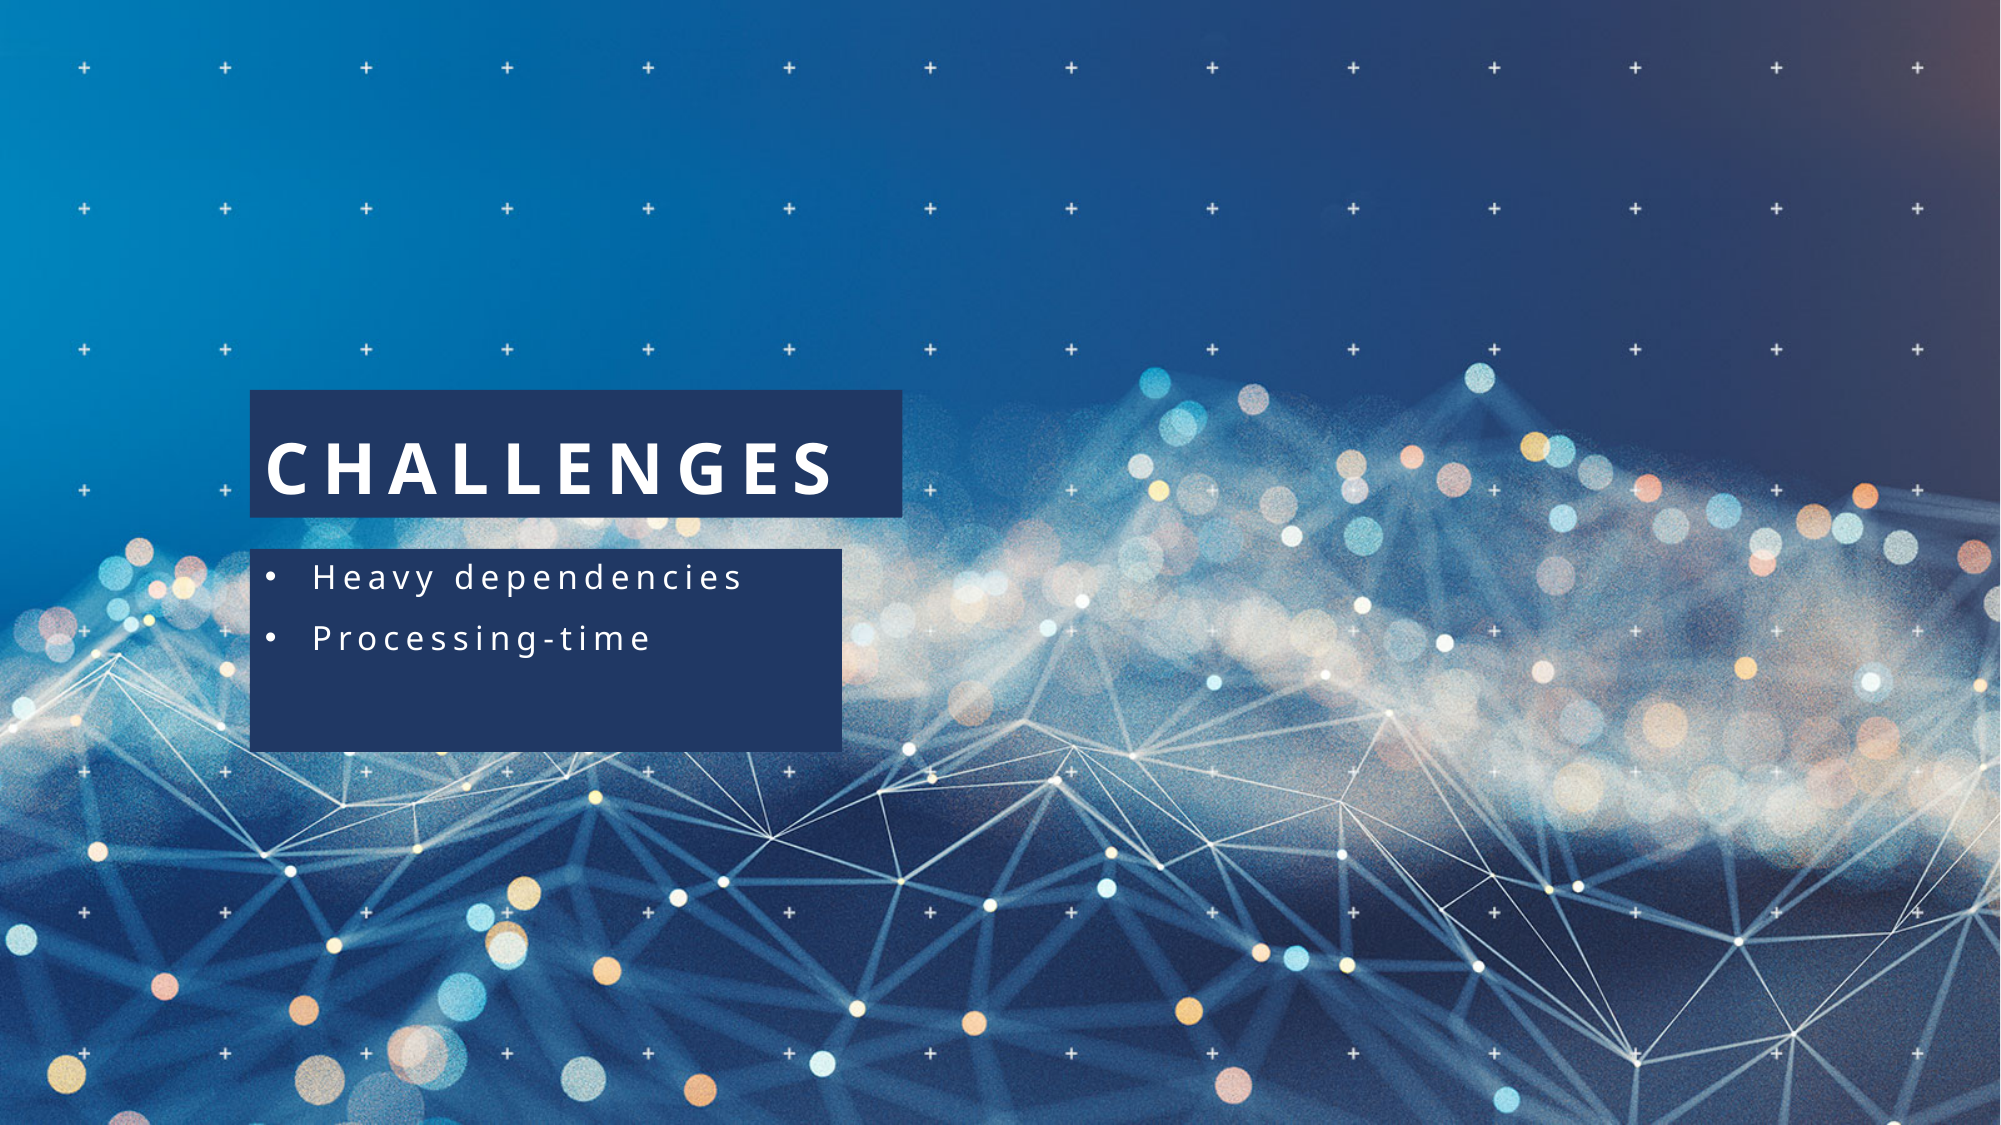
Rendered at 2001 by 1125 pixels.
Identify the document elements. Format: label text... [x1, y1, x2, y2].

picture [361, 203, 372, 215]
picture [220, 203, 231, 215]
picture [361, 344, 373, 356]
picture [79, 62, 89, 74]
picture [220, 344, 231, 355]
picture [220, 60, 231, 74]
picture [0, 0, 2001, 1125]
subtitle Heavy dependencies Processing-time [249, 548, 842, 752]
picture [79, 344, 89, 355]
picture [79, 203, 89, 214]
picture [79, 483, 89, 498]
title CHALLENGES [249, 389, 903, 518]
